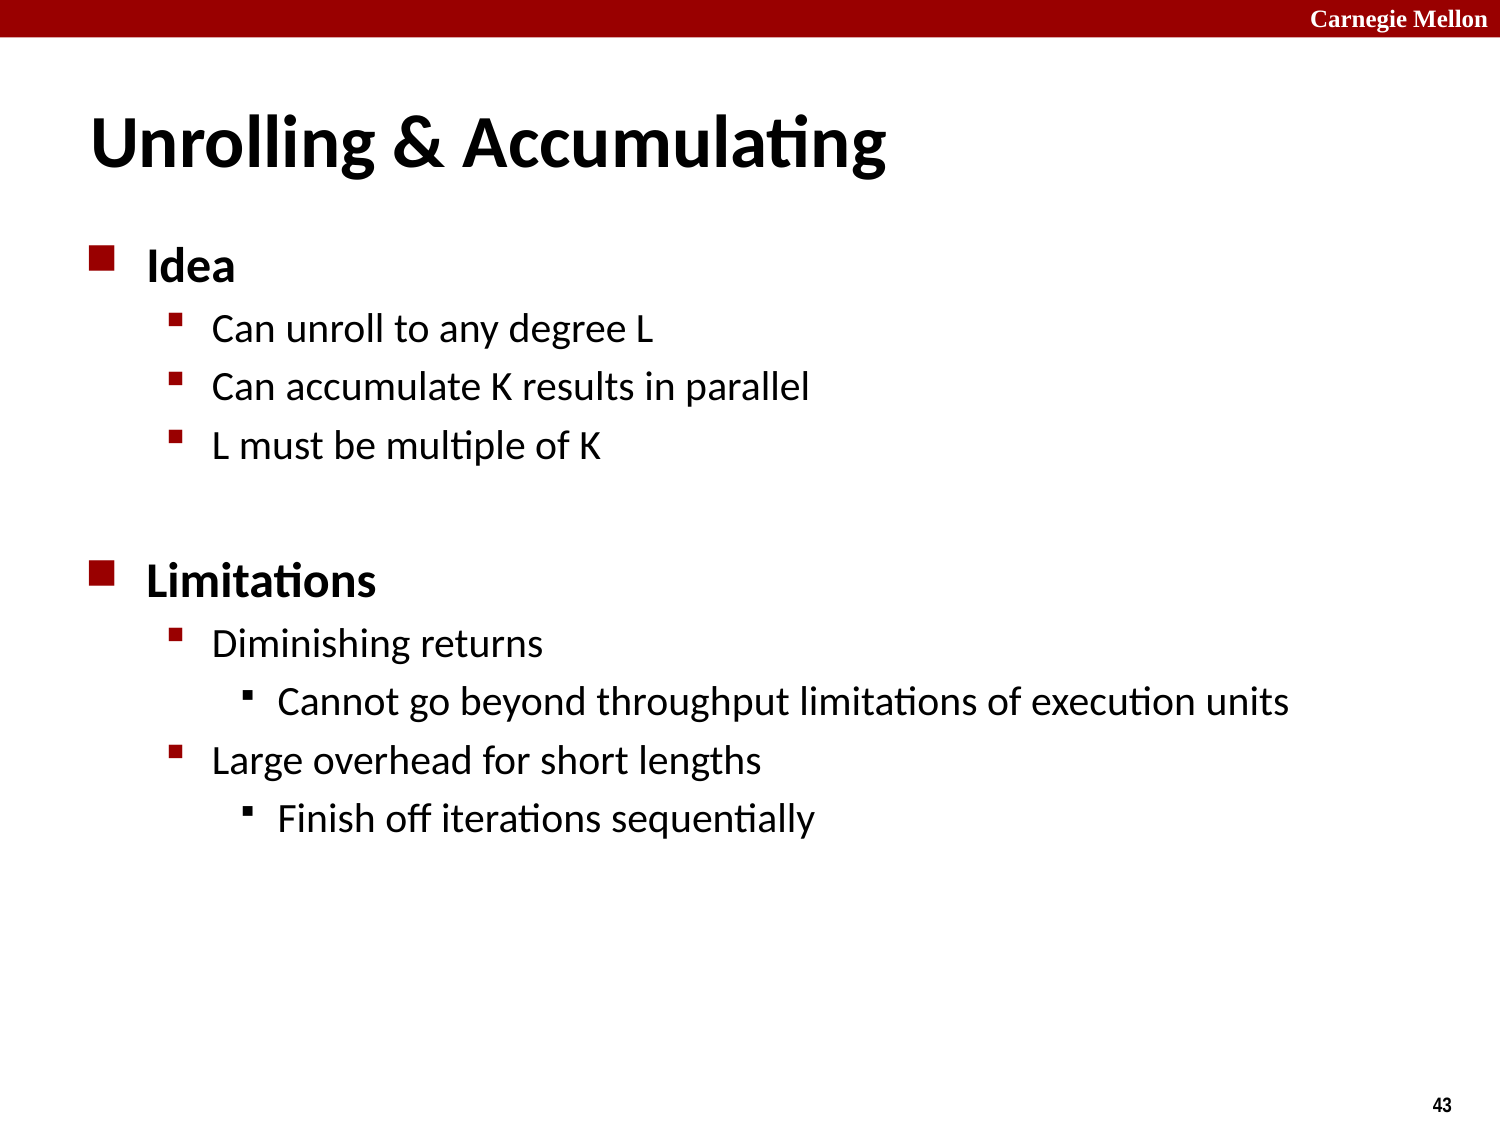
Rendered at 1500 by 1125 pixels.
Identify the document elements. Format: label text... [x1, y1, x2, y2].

list Idea Can unroll to any degree L Can accumulate K results in parallel L must be multiple of K Limitations Diminishing returns Cannot go beyond throughput limitations of execution units Large overhead for short lengths Finish off iterations sequentially [74, 224, 1438, 988]
title Unrolling & Accumulating [74, 74, 1321, 201]
